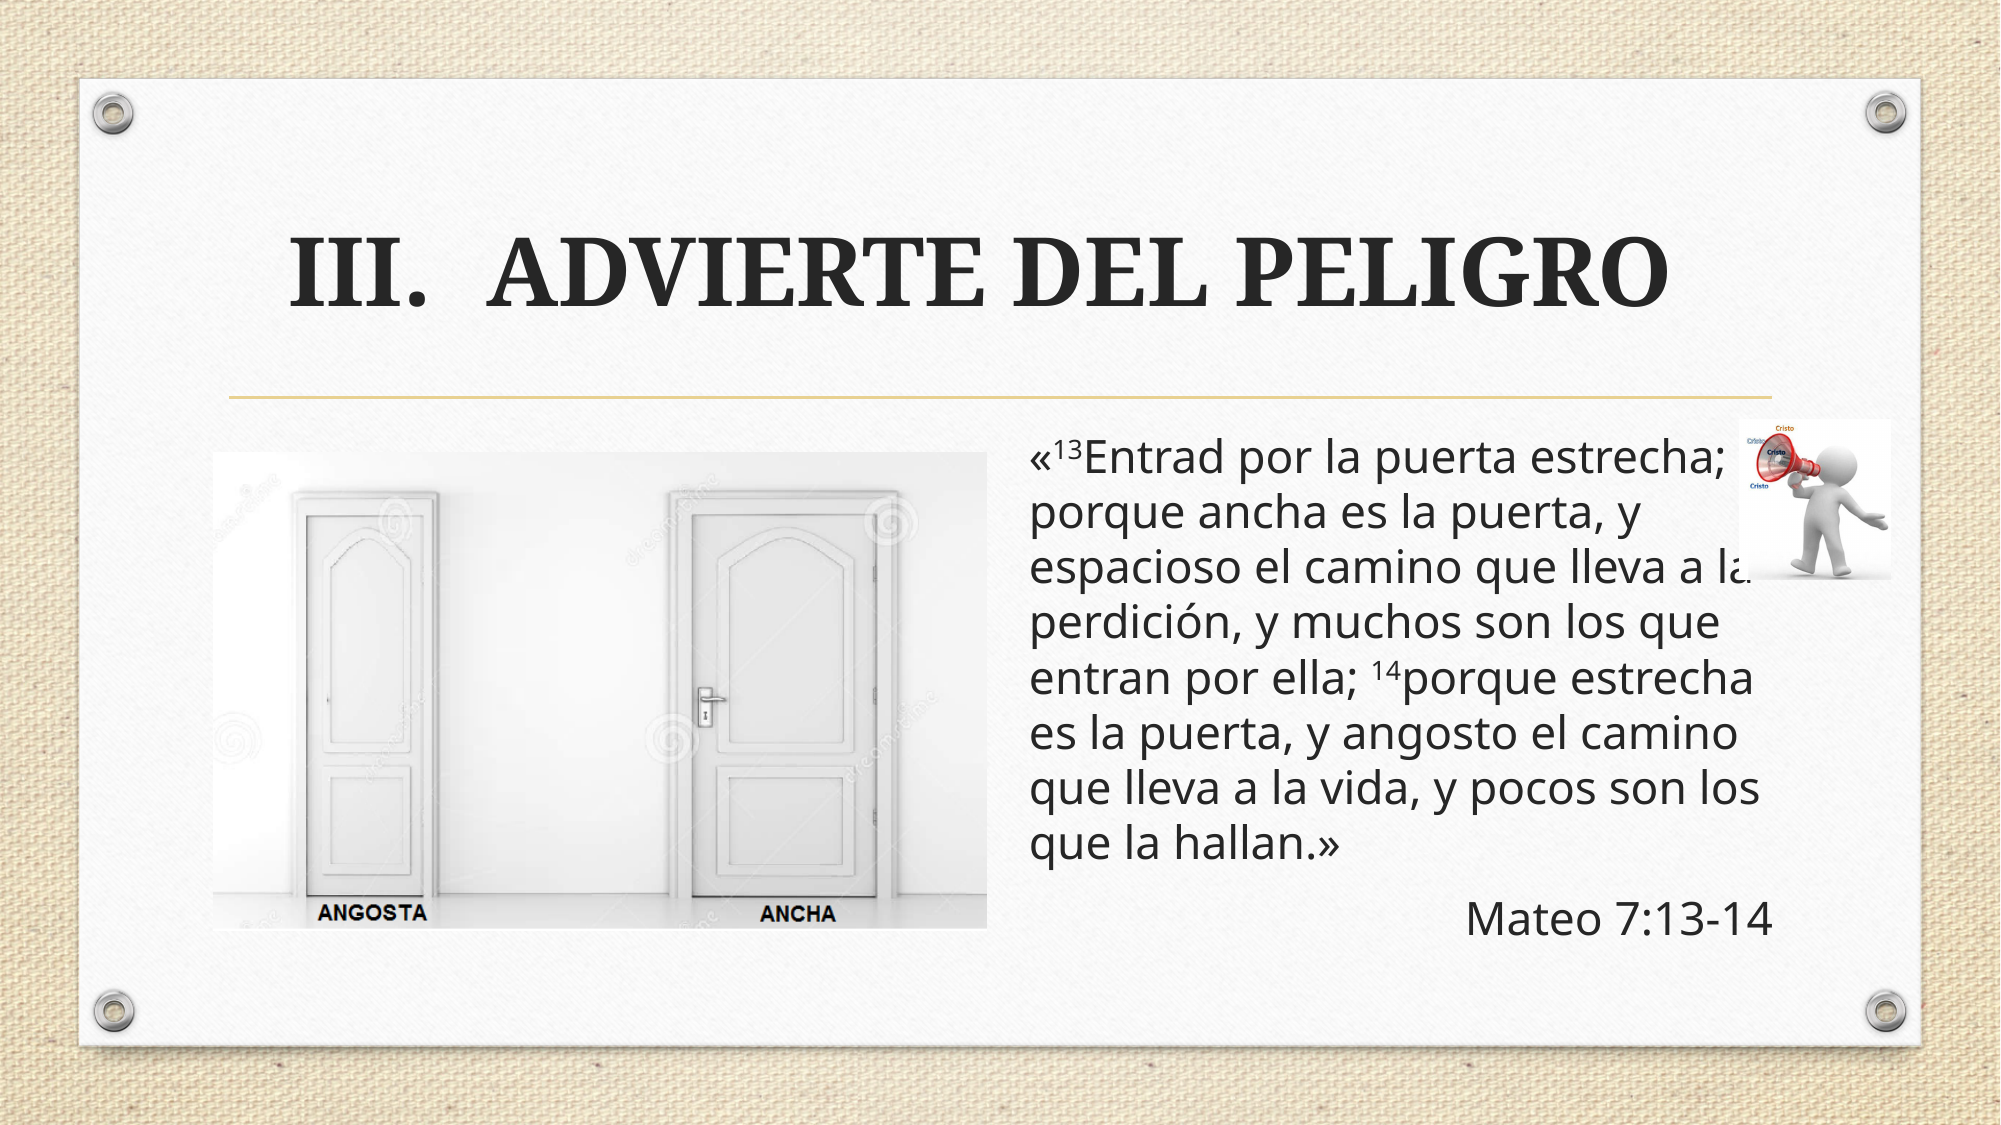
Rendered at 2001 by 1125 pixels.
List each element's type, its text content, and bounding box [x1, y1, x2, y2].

picture [0, 0, 2001, 1125]
title ADVIERTE DEL PELIGRO [212, 161, 1788, 375]
list «13Entrad por la puerta estrecha; porque ancha es la puerta, y espacioso el camino que lleva a la perdición, y muchos son los que entran por ella; 14porque estrecha es la puerta, y angosto el camino que lleva a la vida, y pocos son los que la hallan.» Mateo 7:13-14 [1013, 420, 1788, 963]
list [212, 452, 988, 931]
